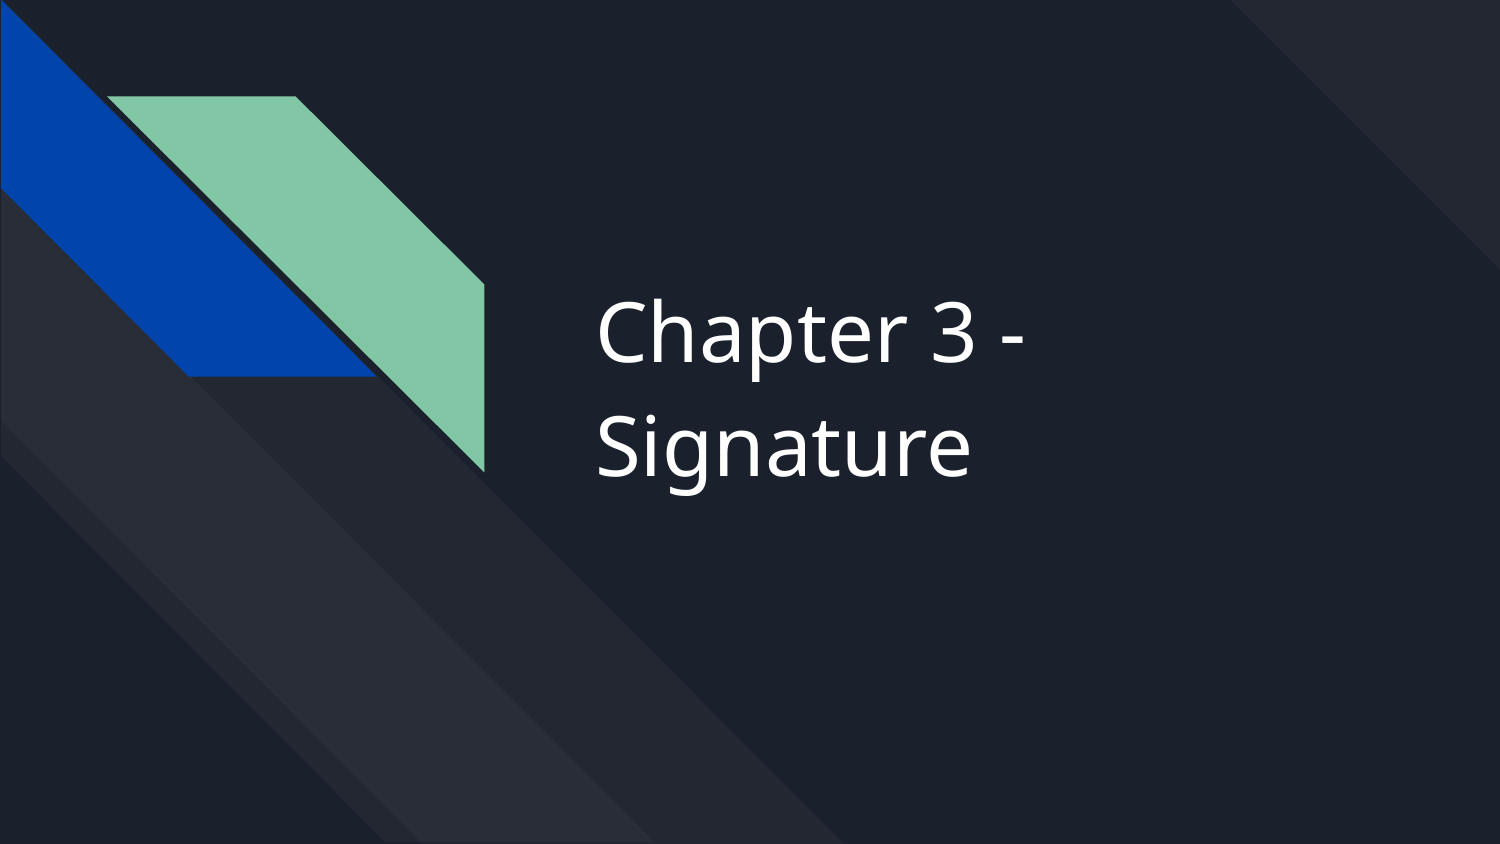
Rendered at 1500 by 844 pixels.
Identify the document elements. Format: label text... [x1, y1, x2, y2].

title Chapter 3 - Signature [580, 258, 1404, 518]
